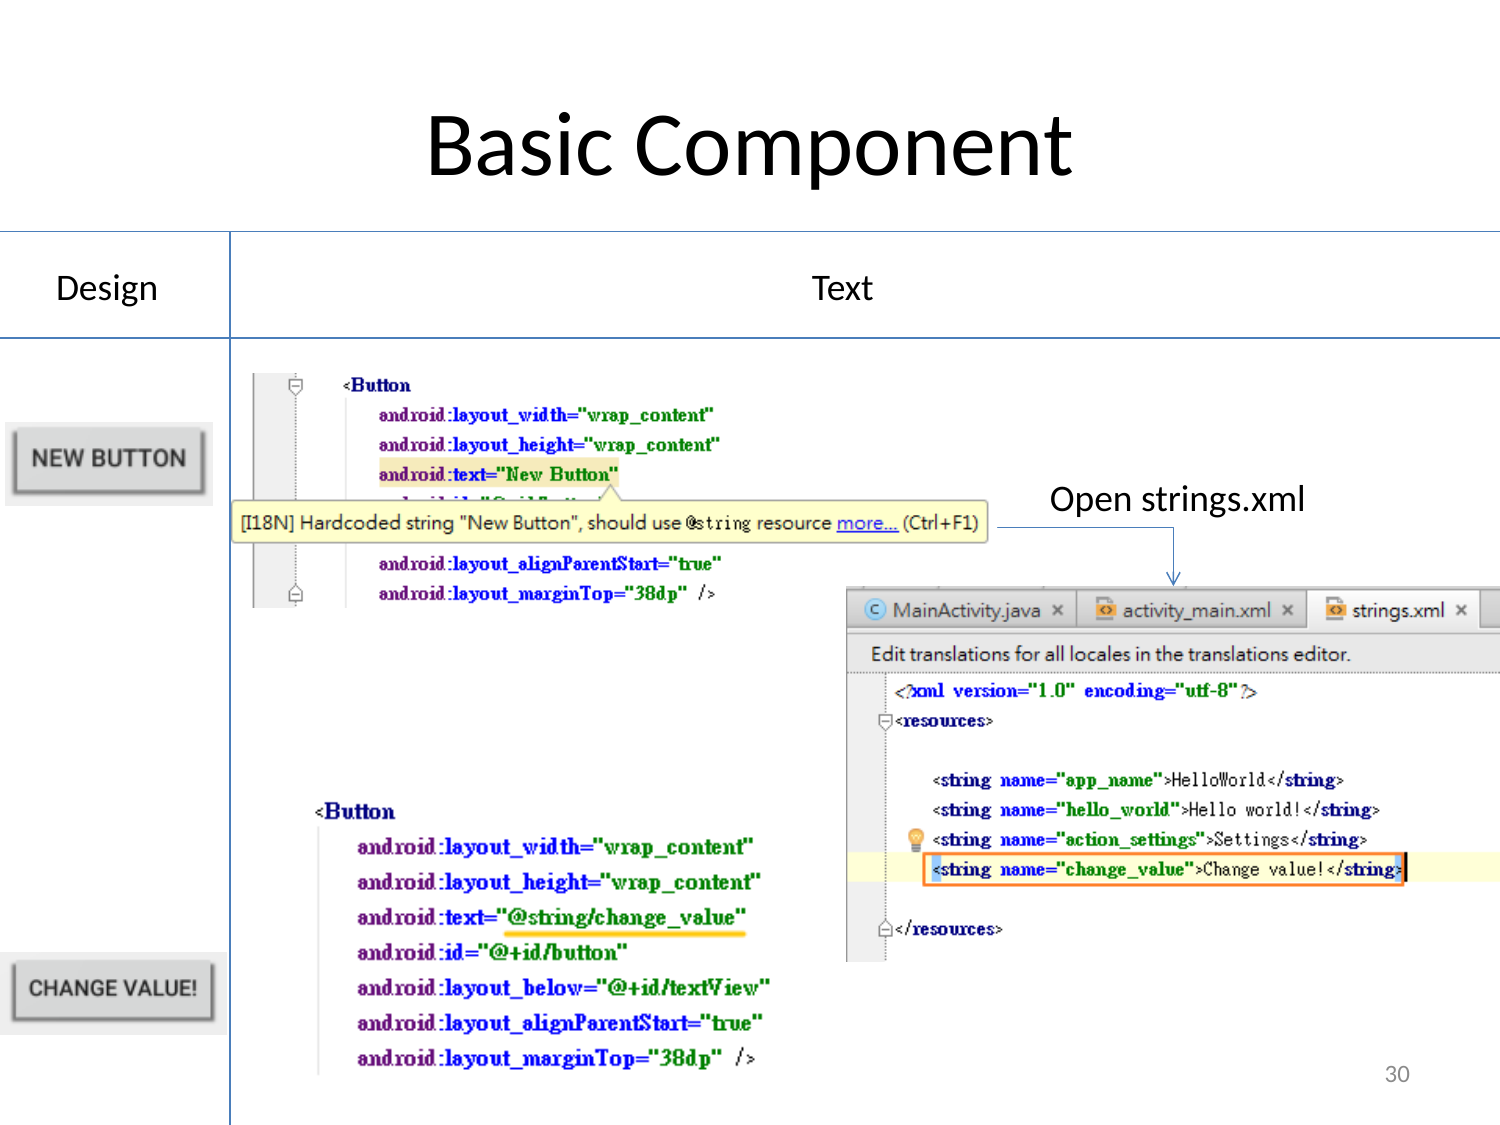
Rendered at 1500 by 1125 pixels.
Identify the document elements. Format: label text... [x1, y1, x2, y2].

slide_number 30 [1074, 1042, 1425, 1103]
picture [5, 373, 229, 609]
text_box Open strings.xml [1034, 466, 1321, 527]
picture [277, 786, 829, 1095]
text_box Design [41, 255, 183, 315]
picture [0, 951, 228, 1036]
picture [231, 373, 1500, 962]
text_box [997, 526, 1174, 587]
title Basic Component [75, 45, 1425, 231]
text_box Text [797, 255, 939, 315]
